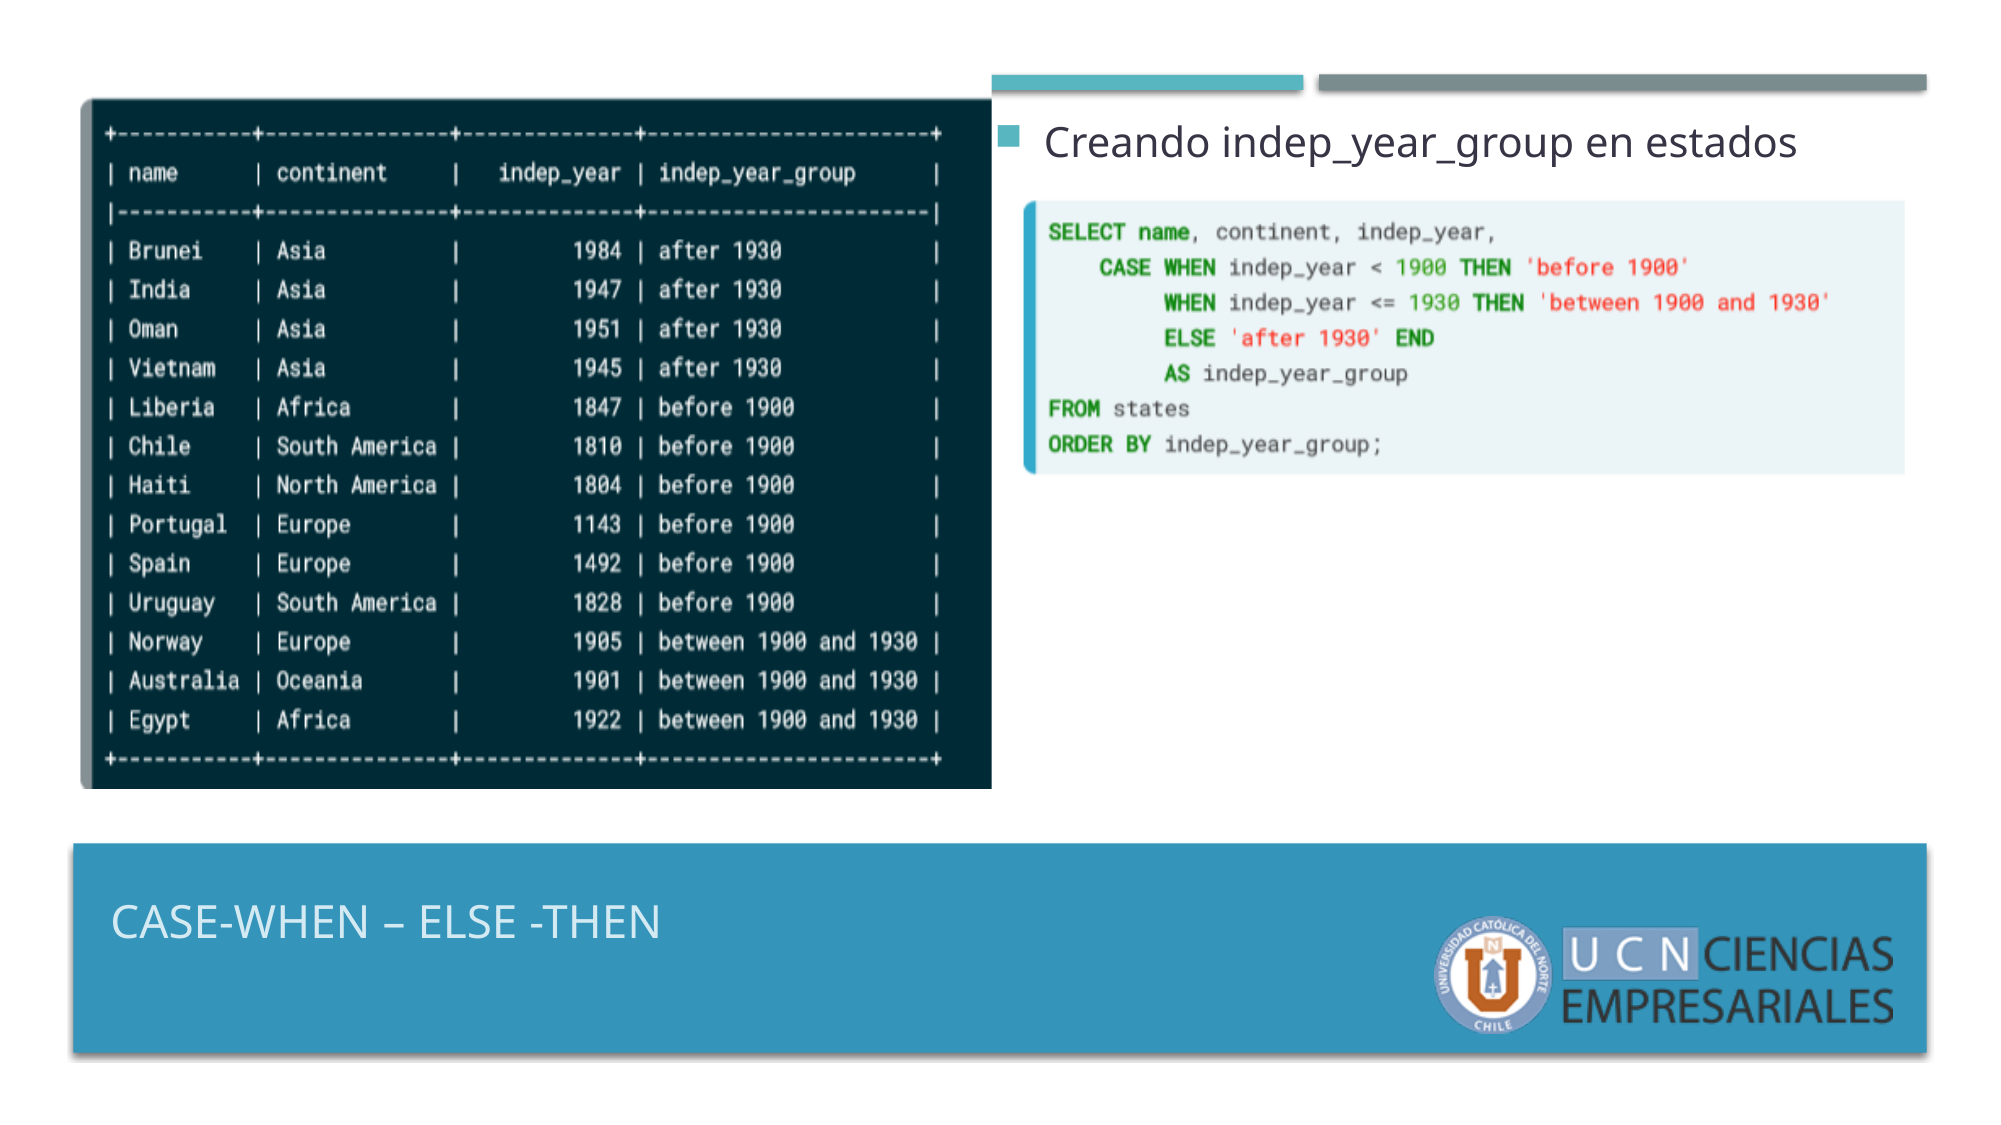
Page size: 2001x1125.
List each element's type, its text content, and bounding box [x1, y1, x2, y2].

picture [659, 630, 707, 652]
picture [277, 240, 300, 260]
picture [204, 757, 213, 762]
picture [659, 435, 683, 457]
picture [131, 757, 139, 762]
picture [305, 476, 325, 494]
picture [378, 757, 386, 762]
picture [129, 318, 178, 339]
picture [230, 757, 238, 762]
picture [734, 240, 742, 260]
picture [758, 474, 794, 494]
picture [129, 631, 153, 652]
picture [697, 479, 707, 494]
picture [144, 210, 152, 215]
picture [747, 514, 753, 533]
picture [870, 757, 878, 762]
picture [131, 710, 140, 730]
picture [217, 757, 226, 762]
picture [610, 592, 621, 612]
picture [611, 318, 618, 339]
picture [167, 476, 177, 494]
picture [623, 204, 657, 220]
picture [242, 204, 275, 220]
picture [204, 210, 213, 215]
picture [747, 240, 768, 260]
picture [305, 635, 350, 657]
picture [168, 210, 176, 215]
picture [659, 553, 683, 573]
picture [711, 440, 732, 456]
picture [721, 519, 732, 534]
picture [279, 757, 287, 762]
picture [351, 474, 387, 494]
picture [685, 513, 695, 533]
picture [464, 757, 472, 762]
picture [685, 551, 695, 573]
picture [35, 72, 1906, 789]
picture [599, 240, 621, 260]
picture [303, 318, 325, 339]
picture [193, 397, 213, 417]
picture [758, 671, 766, 691]
picture [710, 166, 720, 187]
picture [586, 710, 621, 730]
picture [747, 358, 768, 378]
picture [144, 596, 215, 618]
picture [721, 180, 732, 185]
picture [513, 210, 521, 215]
picture [833, 757, 842, 762]
picture [882, 671, 917, 691]
picture [611, 671, 618, 691]
picture [279, 210, 287, 215]
picture [597, 513, 620, 534]
picture [142, 710, 189, 734]
picture [710, 714, 743, 730]
text_box Creando indep_year_group en estados [997, 98, 1926, 184]
picture [217, 513, 226, 534]
picture [612, 757, 620, 762]
picture [277, 163, 325, 183]
picture [882, 631, 917, 652]
picture [599, 553, 621, 573]
picture [157, 515, 213, 539]
picture [575, 279, 581, 299]
picture [464, 210, 472, 215]
picture [771, 631, 807, 652]
picture [129, 553, 189, 578]
picture [672, 277, 694, 299]
picture [129, 474, 165, 494]
picture [586, 757, 595, 762]
picture [279, 513, 300, 534]
picture [846, 210, 854, 215]
picture [685, 210, 694, 215]
picture [659, 356, 694, 378]
picture [316, 210, 324, 215]
picture [734, 279, 742, 299]
picture [585, 553, 597, 572]
picture [365, 210, 373, 215]
picture [193, 240, 202, 260]
picture [181, 401, 189, 417]
picture [450, 204, 460, 220]
picture [500, 757, 509, 762]
picture [697, 556, 707, 573]
picture [599, 757, 608, 762]
picture [586, 210, 595, 215]
picture [586, 474, 621, 494]
picture [217, 210, 226, 215]
picture [931, 751, 941, 766]
picture [575, 671, 581, 691]
picture [771, 240, 781, 260]
picture [129, 240, 140, 260]
picture [157, 635, 202, 657]
picture [610, 397, 621, 417]
picture [586, 397, 610, 417]
picture [129, 434, 191, 457]
picture [659, 590, 695, 612]
picture [783, 166, 805, 187]
picture [586, 240, 595, 260]
picture [734, 210, 743, 215]
picture [659, 240, 694, 260]
picture [758, 631, 766, 651]
picture [277, 358, 300, 378]
picture [279, 631, 300, 652]
picture [328, 757, 337, 762]
picture [230, 210, 238, 215]
picture [290, 395, 301, 417]
picture [599, 210, 608, 215]
picture [328, 163, 374, 183]
picture [277, 710, 289, 730]
picture [586, 358, 621, 378]
picture [747, 318, 768, 339]
picture [575, 710, 581, 730]
title case-when – else -then [95, 863, 1080, 977]
picture [303, 210, 312, 215]
picture [697, 322, 707, 339]
picture [328, 210, 337, 215]
picture [500, 210, 509, 215]
picture [882, 710, 917, 730]
picture [303, 240, 325, 260]
picture [659, 669, 707, 691]
picture [711, 245, 719, 260]
picture [697, 245, 707, 260]
picture [389, 210, 399, 215]
picture [870, 210, 878, 215]
picture [771, 671, 807, 691]
picture [697, 519, 707, 534]
picture [573, 166, 608, 187]
picture [414, 210, 423, 215]
picture [858, 757, 867, 762]
picture [710, 757, 719, 762]
picture [758, 397, 794, 417]
picture [376, 163, 387, 183]
picture [599, 318, 608, 339]
picture [129, 671, 177, 691]
picture [771, 279, 781, 299]
picture [711, 361, 719, 378]
picture [820, 630, 855, 652]
picture [623, 751, 657, 766]
picture [305, 556, 313, 573]
picture [858, 210, 867, 215]
picture [599, 671, 608, 691]
picture [438, 757, 447, 762]
picture [711, 283, 719, 299]
picture [328, 674, 337, 691]
picture [562, 180, 571, 185]
picture [586, 279, 610, 299]
picture [305, 710, 350, 730]
picture [659, 474, 683, 494]
picture [438, 210, 447, 215]
picture [747, 475, 753, 494]
picture [180, 474, 191, 494]
picture [919, 757, 928, 762]
picture [130, 279, 189, 299]
picture [575, 358, 581, 378]
picture [305, 397, 350, 417]
picture [143, 358, 215, 378]
picture [476, 210, 485, 215]
picture [784, 757, 792, 762]
picture [711, 479, 719, 494]
picture [155, 210, 165, 215]
picture [820, 708, 855, 730]
picture [747, 553, 753, 573]
picture [882, 210, 891, 215]
picture [685, 474, 695, 494]
picture [721, 479, 732, 494]
picture [352, 210, 361, 215]
picture [450, 751, 460, 766]
picture [721, 556, 732, 573]
picture [129, 592, 140, 612]
picture [575, 592, 581, 612]
picture [242, 126, 275, 141]
picture [537, 210, 546, 215]
picture [747, 397, 753, 417]
picture [526, 757, 534, 762]
picture [870, 671, 876, 691]
picture [599, 631, 608, 652]
picture [931, 126, 941, 142]
picture [586, 436, 597, 457]
picture [758, 436, 794, 457]
picture [685, 710, 707, 730]
picture [659, 708, 683, 730]
picture [661, 161, 694, 183]
picture [575, 553, 581, 573]
picture [833, 210, 842, 215]
picture [105, 126, 127, 141]
picture [575, 318, 581, 339]
picture [279, 553, 300, 573]
picture [575, 436, 581, 456]
picture [747, 279, 768, 299]
picture [771, 318, 781, 339]
picture [513, 757, 521, 762]
picture [612, 166, 621, 183]
picture [328, 435, 337, 456]
picture [402, 757, 410, 762]
picture [191, 669, 226, 691]
picture [277, 279, 300, 299]
picture [277, 592, 325, 612]
picture [586, 671, 595, 691]
picture [290, 210, 300, 215]
picture [391, 592, 436, 612]
picture [710, 210, 719, 215]
picture [131, 210, 139, 215]
picture [586, 318, 595, 339]
picture [771, 757, 780, 762]
picture [796, 757, 805, 762]
picture [758, 710, 766, 730]
picture [143, 395, 178, 417]
picture [773, 166, 781, 182]
picture [181, 674, 189, 691]
picture [315, 556, 350, 578]
picture [697, 440, 707, 456]
picture [144, 245, 191, 260]
picture [659, 283, 670, 299]
picture [277, 318, 300, 339]
picture [414, 757, 423, 762]
picture [402, 210, 410, 215]
picture [341, 671, 361, 691]
picture [352, 757, 361, 762]
picture [303, 358, 325, 378]
picture [771, 358, 781, 378]
picture [180, 210, 189, 215]
picture [302, 674, 325, 691]
picture [131, 513, 153, 534]
picture [734, 757, 743, 762]
picture [711, 556, 719, 573]
picture [277, 397, 289, 417]
picture [610, 279, 621, 299]
picture [685, 757, 694, 762]
picture [760, 757, 768, 762]
picture [711, 401, 732, 417]
picture [698, 210, 706, 215]
picture [612, 210, 620, 215]
picture [290, 708, 301, 730]
picture [771, 210, 780, 215]
picture [365, 757, 373, 762]
picture [710, 635, 743, 652]
picture [277, 671, 300, 691]
picture [747, 436, 753, 456]
picture [697, 361, 707, 378]
picture [659, 513, 683, 534]
picture [316, 757, 324, 762]
picture [919, 210, 928, 215]
picture [758, 513, 794, 534]
picture [305, 519, 350, 539]
picture [303, 757, 312, 762]
picture [882, 757, 891, 762]
picture [659, 317, 694, 339]
picture [698, 757, 706, 762]
picture [697, 283, 707, 299]
picture [697, 166, 707, 183]
picture [500, 161, 560, 187]
picture [721, 596, 732, 612]
picture [895, 210, 904, 215]
picture [575, 241, 581, 260]
picture [870, 631, 876, 651]
picture [870, 710, 876, 730]
picture [747, 210, 756, 215]
picture [895, 757, 904, 762]
picture [820, 669, 855, 691]
picture [105, 751, 127, 766]
picture [303, 279, 325, 299]
picture [476, 757, 485, 762]
picture [351, 436, 387, 457]
picture [624, 125, 657, 142]
picture [550, 757, 558, 762]
picture [685, 434, 695, 456]
picture [351, 592, 387, 612]
picture [784, 210, 792, 215]
picture [242, 751, 275, 766]
picture [562, 757, 571, 762]
picture [168, 757, 176, 762]
picture [711, 322, 719, 338]
picture [809, 166, 855, 187]
picture [610, 436, 621, 456]
picture [526, 210, 534, 215]
picture [229, 674, 239, 691]
picture [144, 757, 152, 762]
picture [734, 358, 742, 378]
picture [1434, 915, 1893, 1035]
picture [711, 596, 719, 612]
picture [290, 757, 300, 762]
picture [796, 210, 805, 215]
picture [131, 397, 140, 417]
picture [155, 757, 165, 762]
picture [659, 395, 695, 417]
picture [389, 757, 399, 762]
picture [180, 757, 189, 762]
picture [129, 358, 140, 378]
picture [575, 476, 581, 494]
picture [328, 592, 337, 612]
picture [586, 631, 595, 651]
picture [599, 436, 605, 456]
picture [391, 474, 436, 494]
picture [575, 515, 581, 533]
picture [758, 553, 794, 573]
picture [760, 210, 768, 215]
picture [734, 318, 742, 338]
picture [697, 596, 707, 612]
picture [711, 519, 719, 533]
picture [550, 210, 558, 215]
picture [586, 514, 594, 533]
picture [277, 436, 325, 457]
picture [391, 436, 436, 457]
picture [328, 474, 337, 494]
picture [747, 757, 756, 762]
picture [733, 166, 769, 187]
picture [747, 592, 753, 612]
picture [562, 210, 571, 215]
picture [575, 397, 581, 417]
picture [697, 401, 707, 417]
picture [450, 125, 460, 142]
picture [586, 592, 608, 612]
picture [771, 710, 807, 730]
picture [846, 757, 854, 762]
picture [537, 757, 546, 762]
picture [118, 210, 127, 215]
picture [129, 166, 178, 183]
picture [758, 592, 794, 612]
picture [277, 474, 301, 494]
picture [710, 674, 743, 691]
picture [611, 631, 621, 652]
picture [378, 210, 386, 215]
picture [575, 631, 581, 651]
